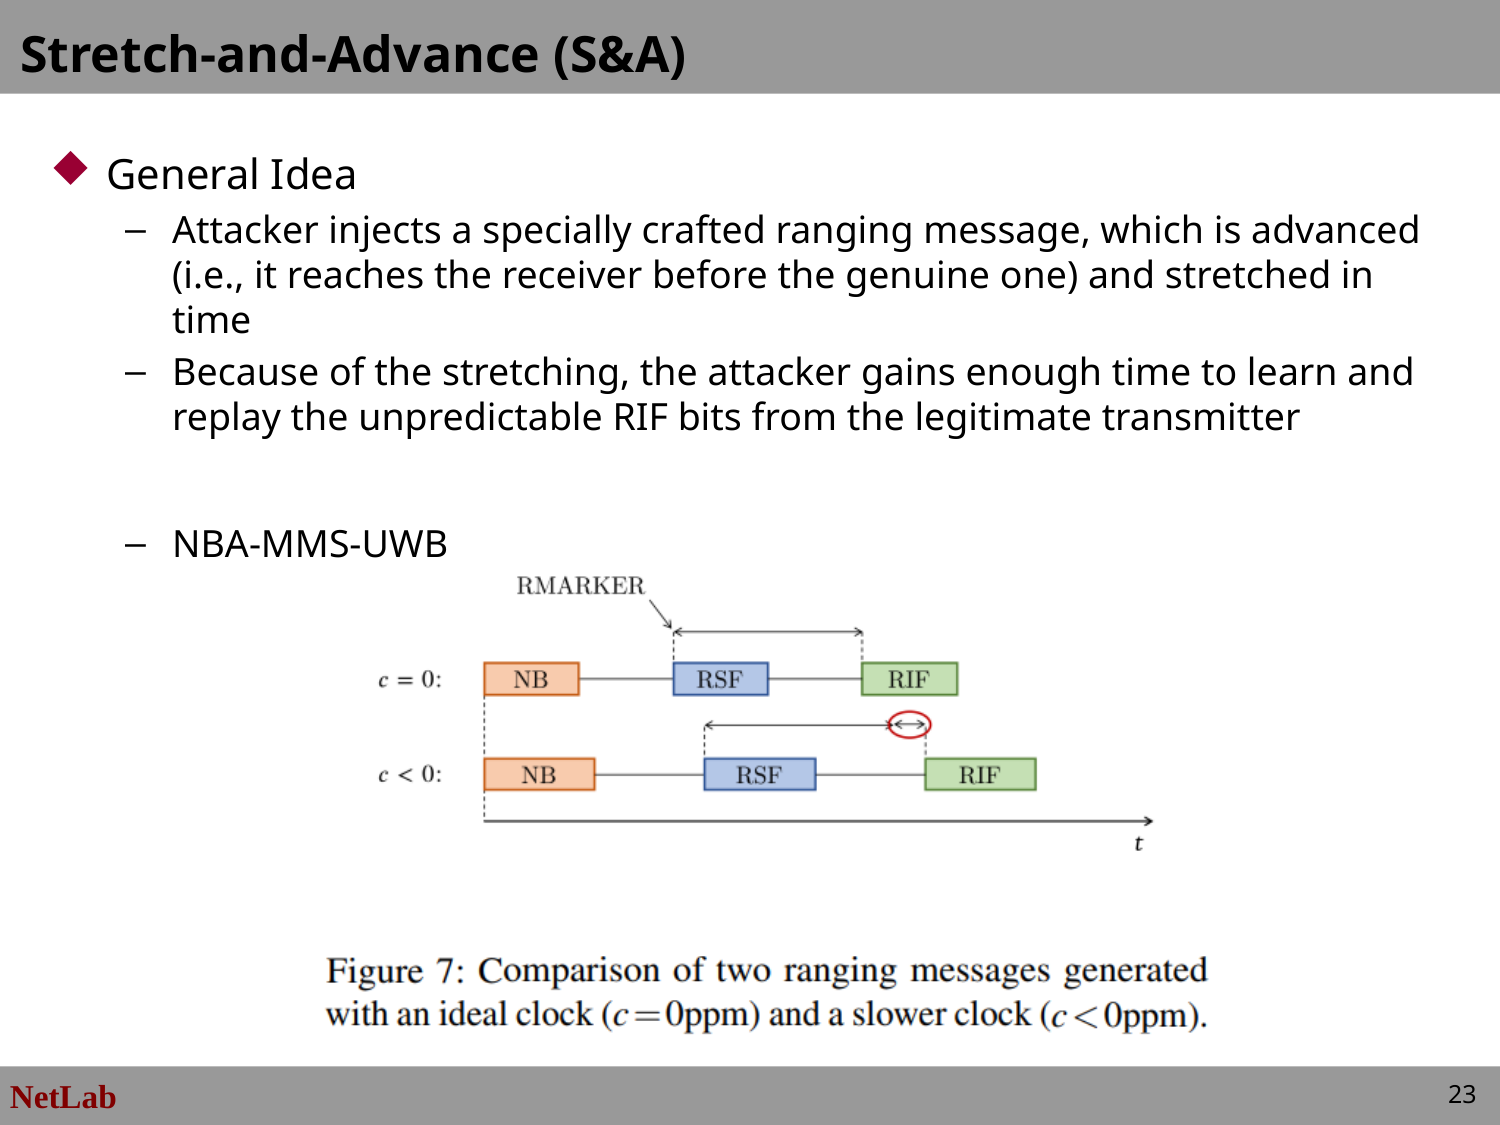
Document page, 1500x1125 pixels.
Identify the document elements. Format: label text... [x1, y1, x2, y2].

picture [312, 562, 1225, 1044]
title Stretch-and-Advance (S&A) [4, 15, 1500, 91]
slide_number 23 [1429, 1073, 1492, 1119]
list General Idea Attacker injects a specially crafted ranging message, which is advanced (i.e., it reaches the receiver before the genuine one) and stretched in time Because of the stretching, the attacker gains enough time to learn and replay the unpredictable RIF bits from the legitimate transmitter NBA-MMS-UWB [35, 140, 1465, 1008]
